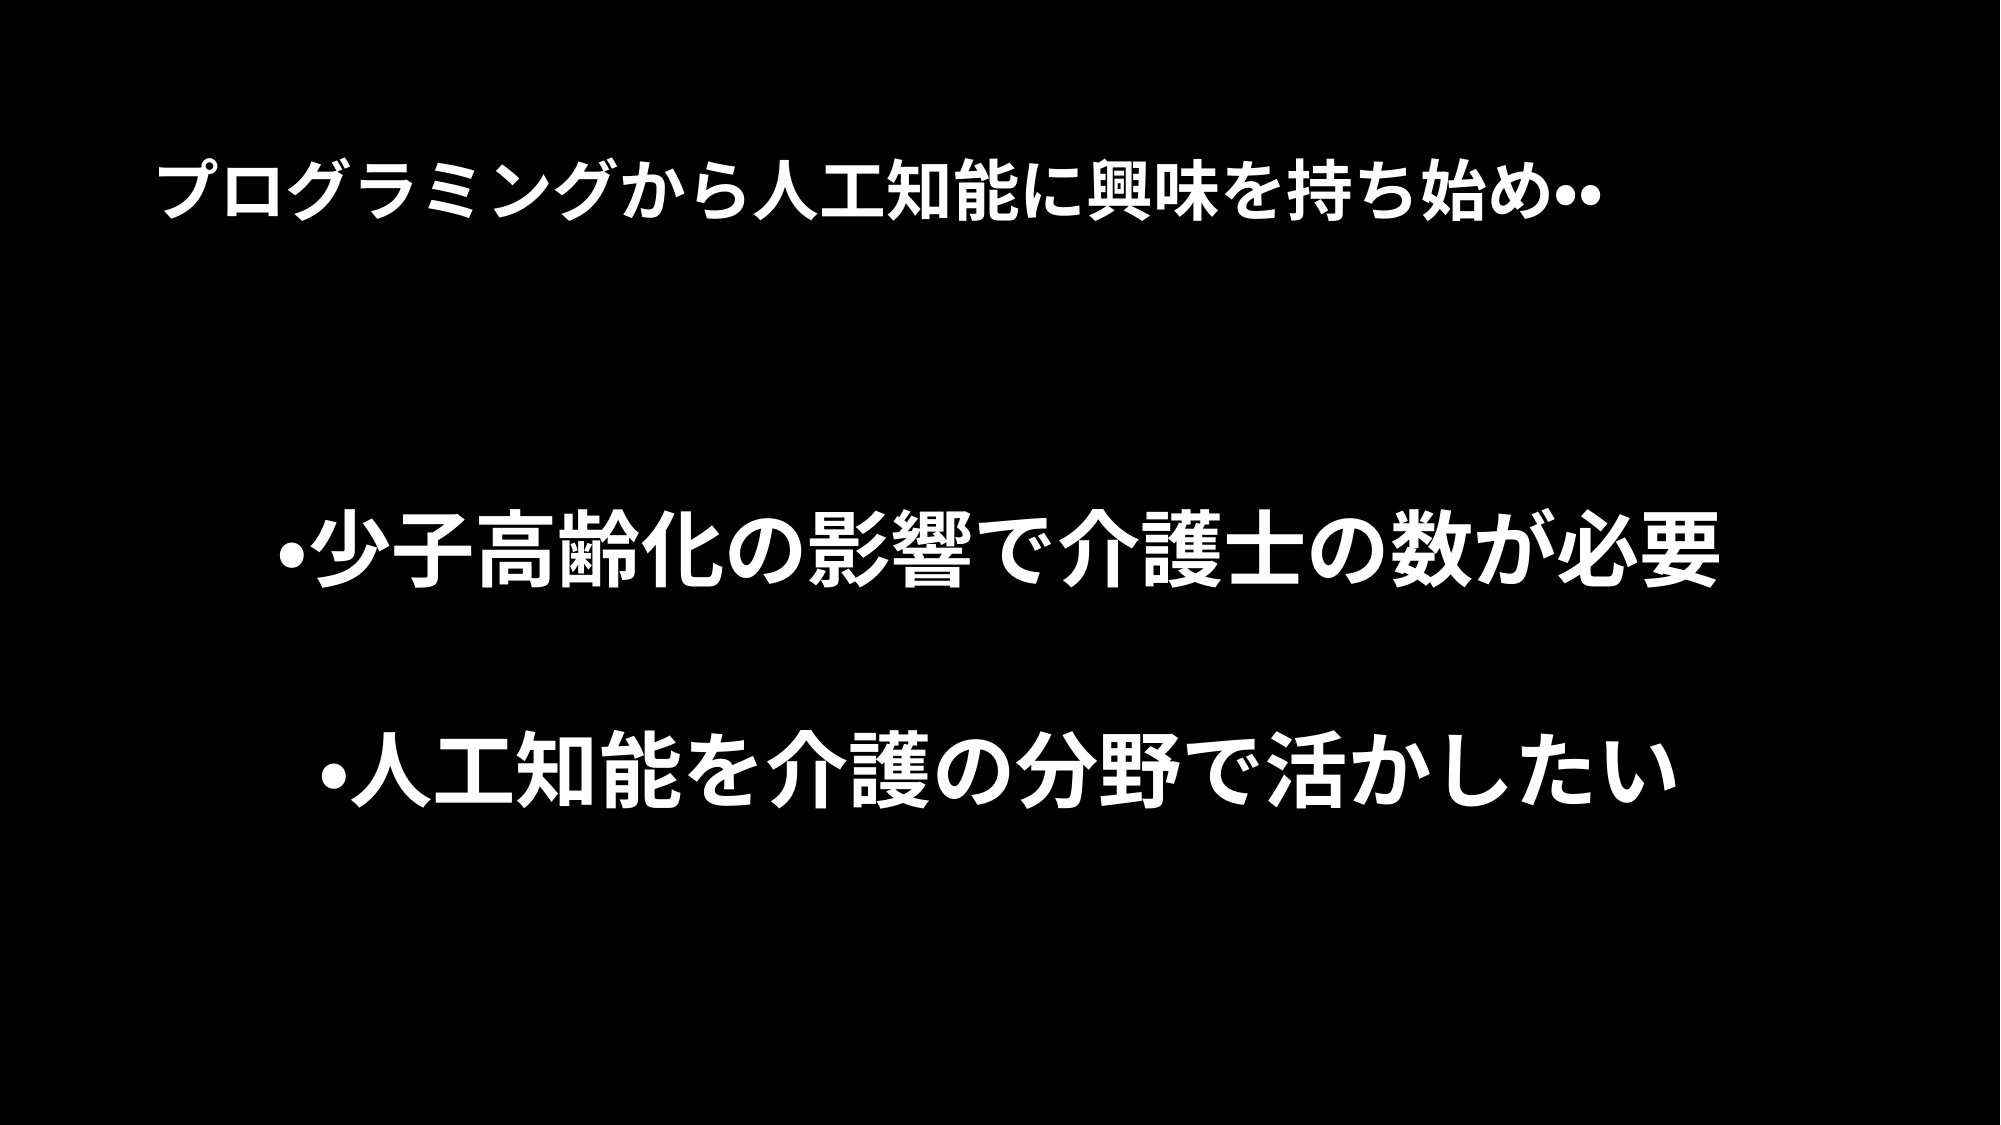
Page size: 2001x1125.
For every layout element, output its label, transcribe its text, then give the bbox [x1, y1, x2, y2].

list プログラミングから人工知能に興味を持ち始め・・ ・少子高齢化の影響で介護士の数が必要 ・人工知能を介護の分野で活かしたい [137, 59, 1863, 1014]
